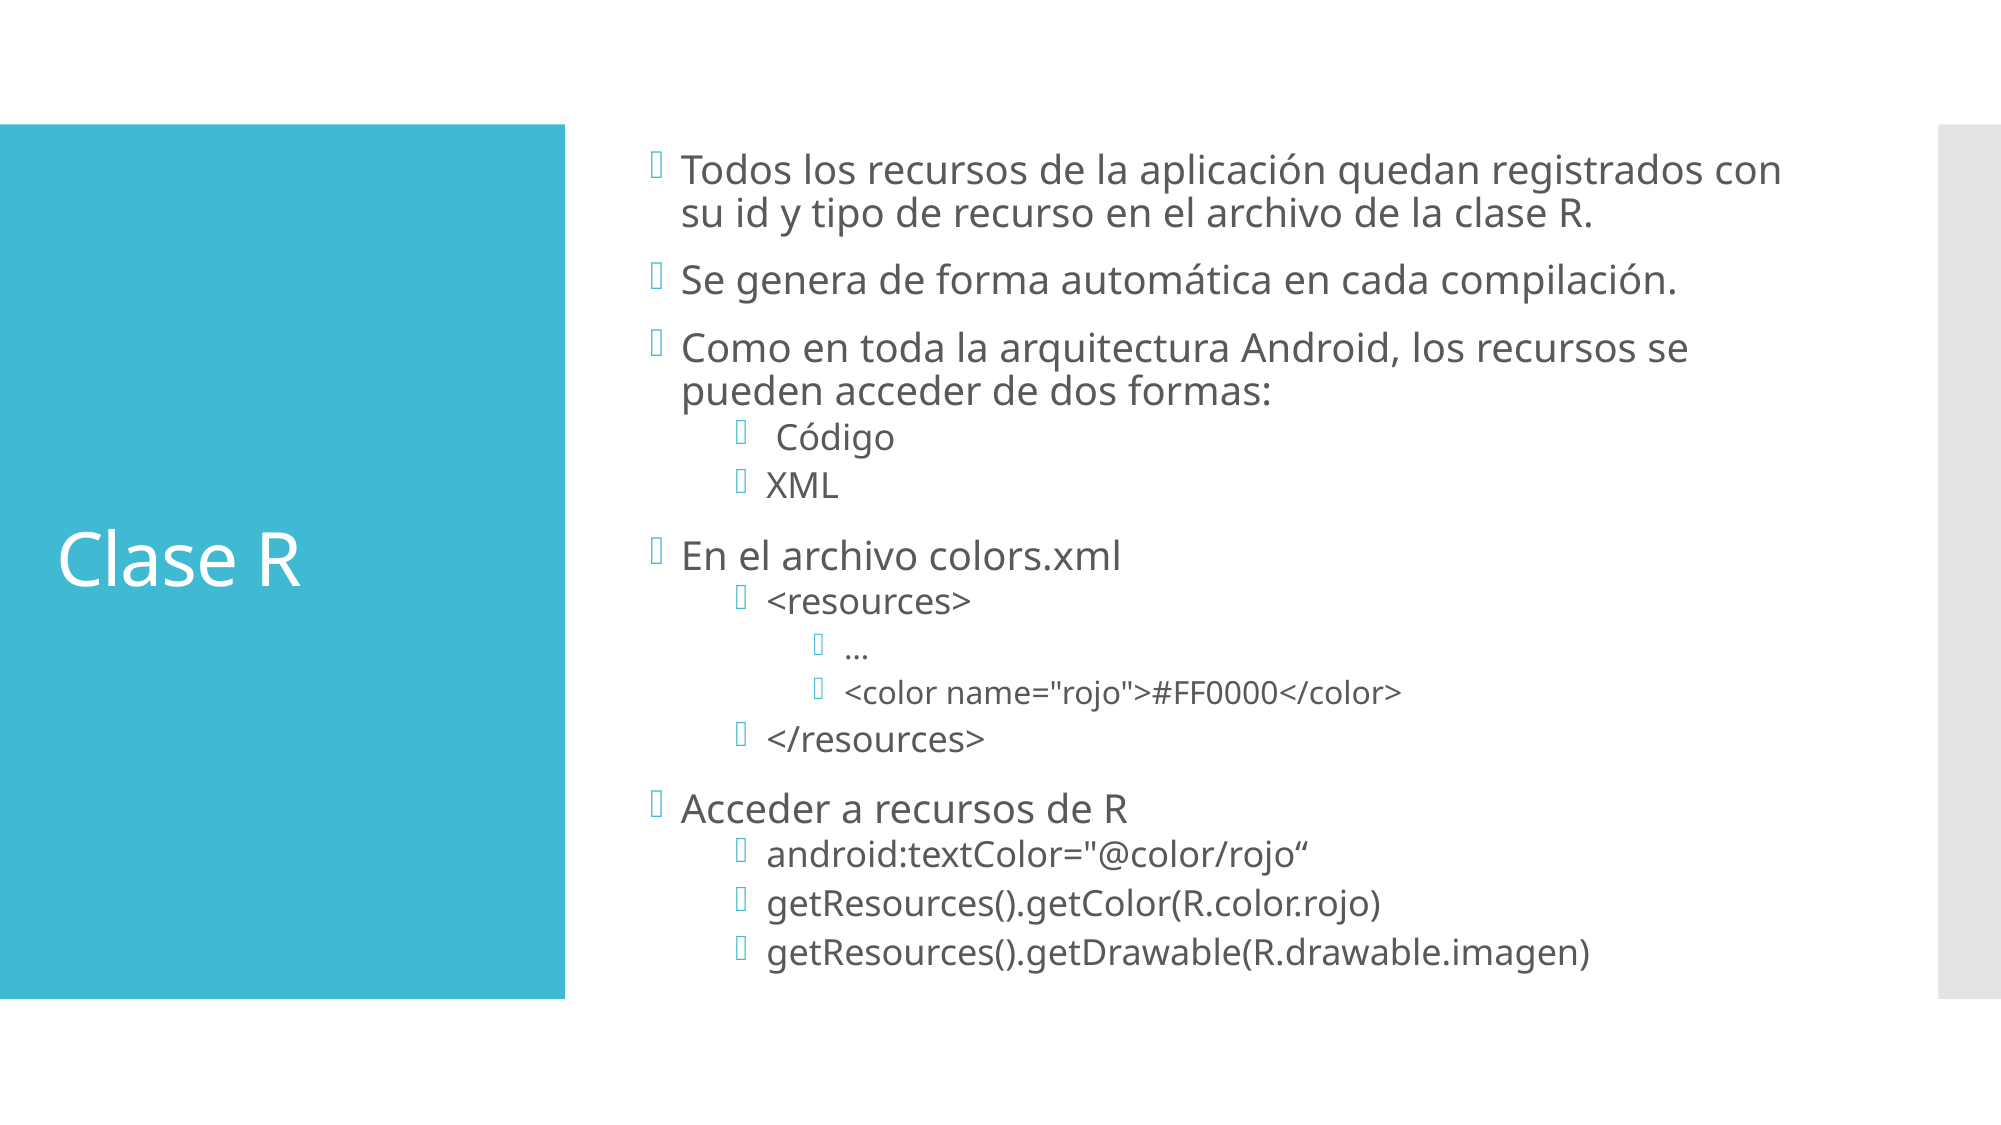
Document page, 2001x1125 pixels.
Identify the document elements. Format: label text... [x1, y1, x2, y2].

title Clase R [41, 184, 525, 940]
list Todos los recursos de la aplicación quedan registrados con su id y tipo de recurso en el archivo de la clase R. Se genera de forma automática en cada compilación. Como en toda la arquitectura Android, los recursos se pueden acceder de dos formas: Código XML En el archivo colors.xml <resources> … <color name="rojo">#FF0000</color> </resources> Acceder a recursos de R android:textColor="@color/rojo“ getResources().getColor(R.color.rojo) getResources().getDrawable(R.drawable.imagen) [634, 141, 1835, 982]
